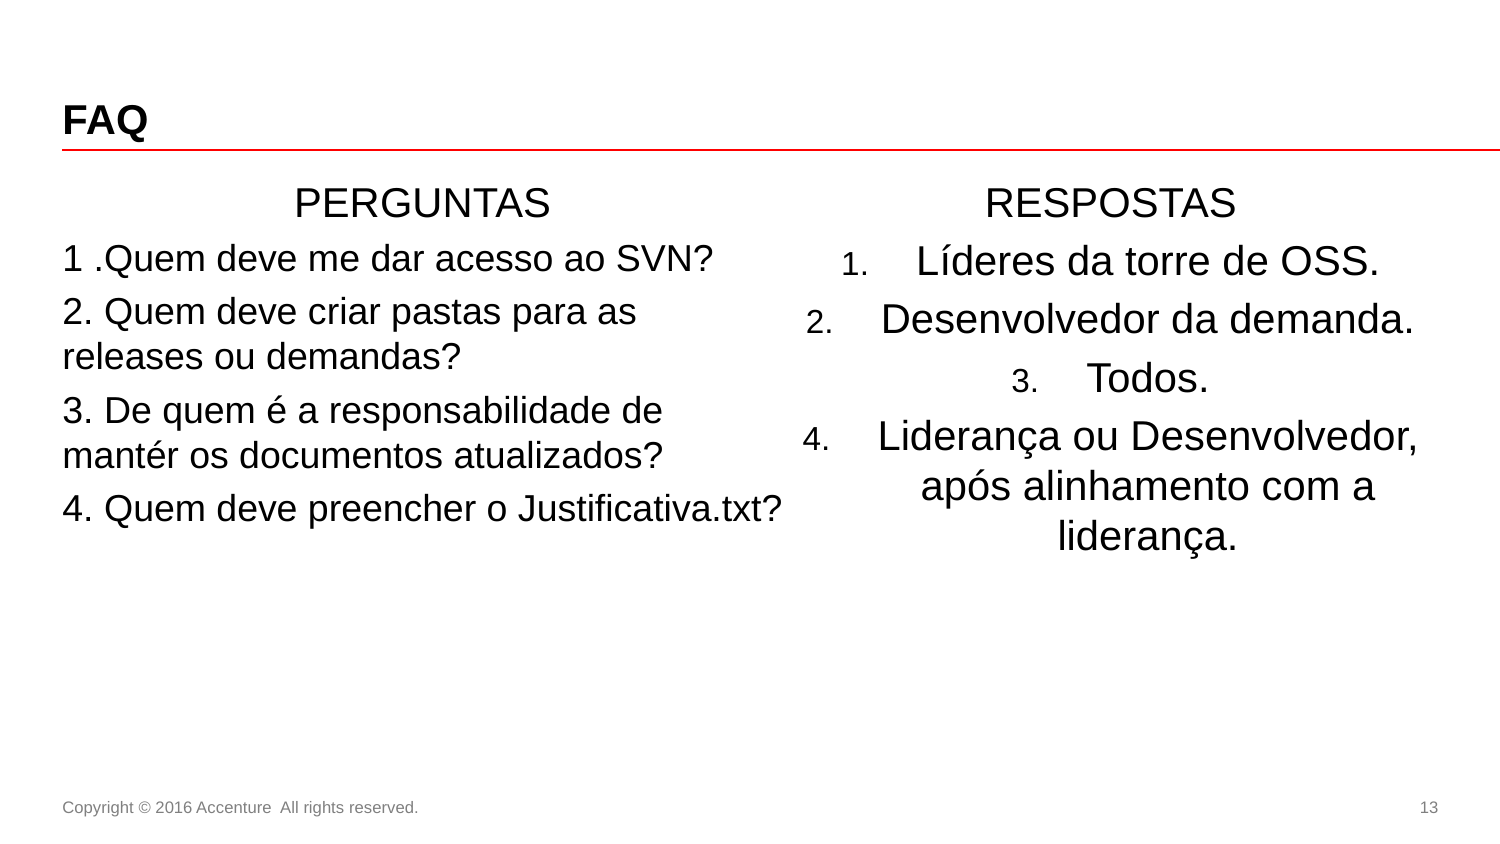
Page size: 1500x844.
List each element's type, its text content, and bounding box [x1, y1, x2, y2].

list PERGUNTAS 1 .Quem deve me dar acesso ao SVN? 2. Quem deve criar pastas para as releases ou demandas? 3. De quem é a responsabilidade de mantér os documentos atualizados? 4. Quem deve preencher o Justificativa.txt? [62, 175, 782, 772]
list RESPOSTAS Líderes da torre de OSS. Desenvolvedor da demanda. Todos. Liderança ou Desenvolvedor, após alinhamento com a liderança. [782, 175, 1439, 772]
title FAQ [62, 39, 1439, 143]
